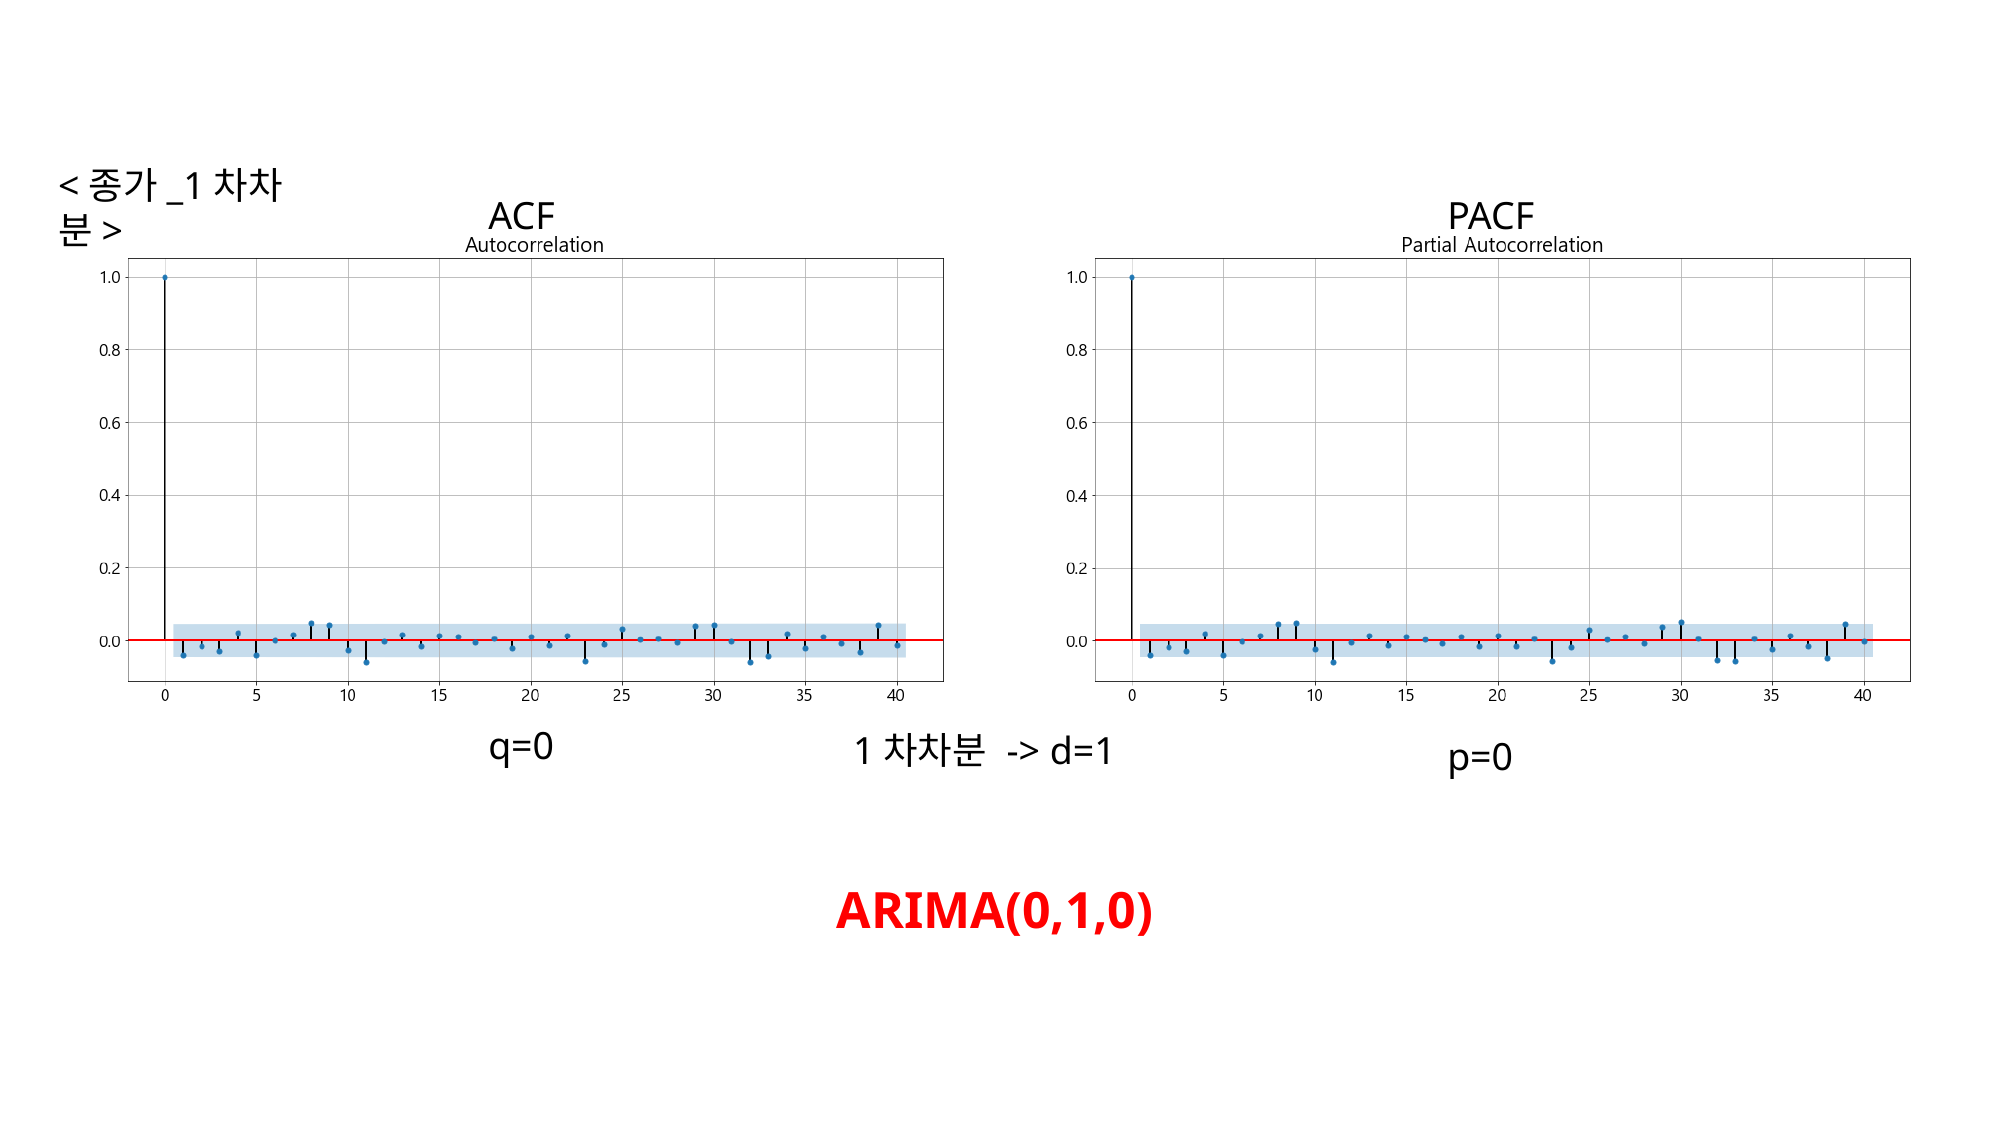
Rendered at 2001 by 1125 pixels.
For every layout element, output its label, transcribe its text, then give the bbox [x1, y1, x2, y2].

picture [1058, 229, 1916, 711]
text_box ACF [473, 184, 661, 229]
text_box p=0 [1432, 725, 1873, 786]
text_box PACF [1432, 184, 1635, 229]
text_box q=0 [473, 714, 914, 775]
text_box ARIMA(0,1,0) [821, 871, 1237, 946]
text_box 1차차분 -> d=1 [838, 719, 1279, 780]
picture [91, 229, 949, 711]
text_box <종가_1차차분> [43, 154, 352, 260]
